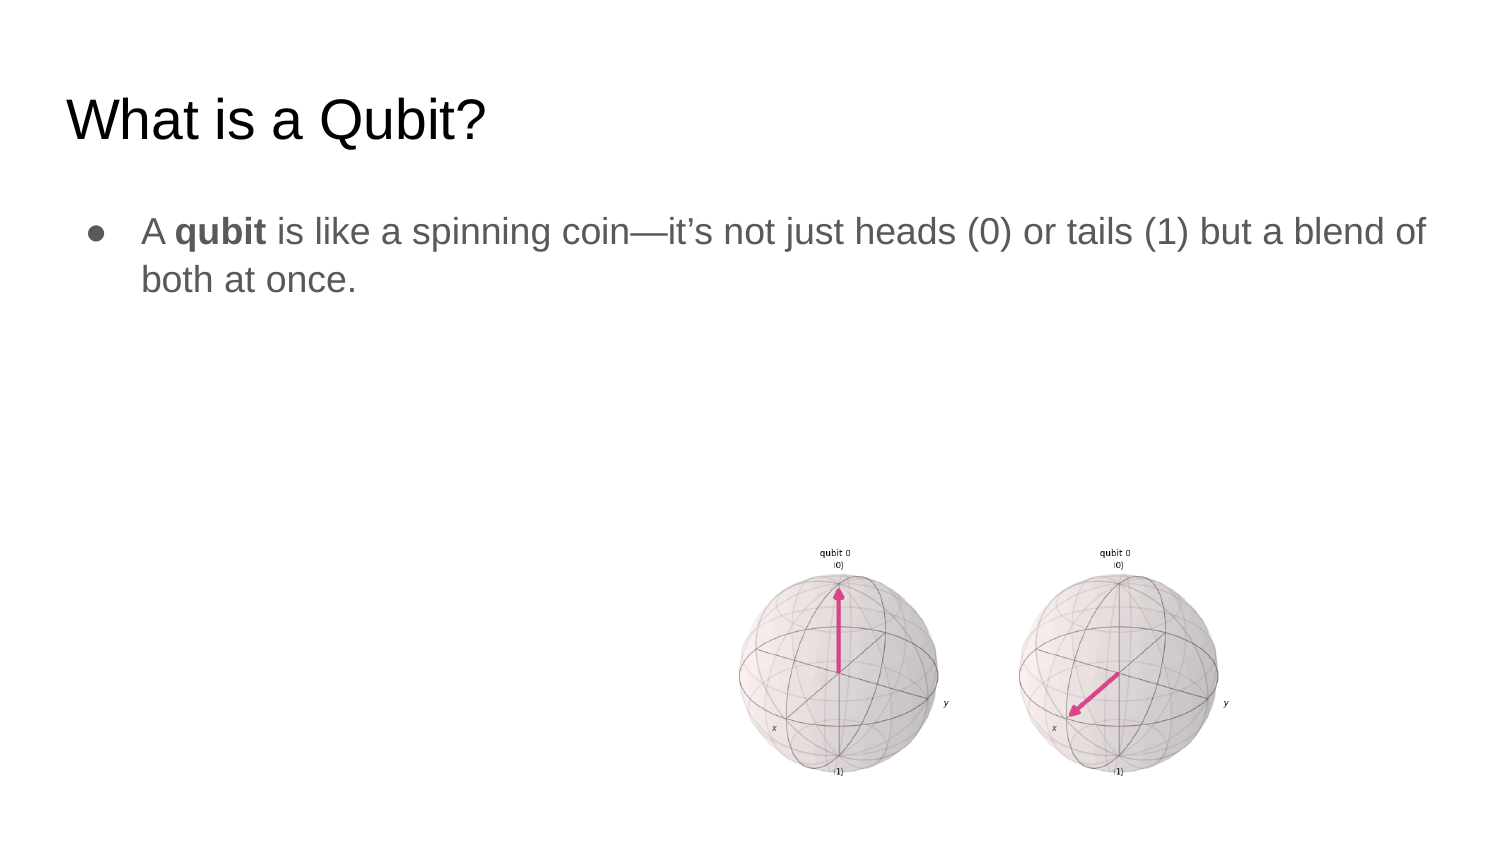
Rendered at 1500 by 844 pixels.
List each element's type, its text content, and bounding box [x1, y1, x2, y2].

title What is a Qubit? [51, 72, 1449, 167]
picture [679, 523, 1264, 826]
list A qubit is like a spinning coin—it’s not just heads (0) or tails (1) but a blend of both at once. [51, 189, 1449, 750]
